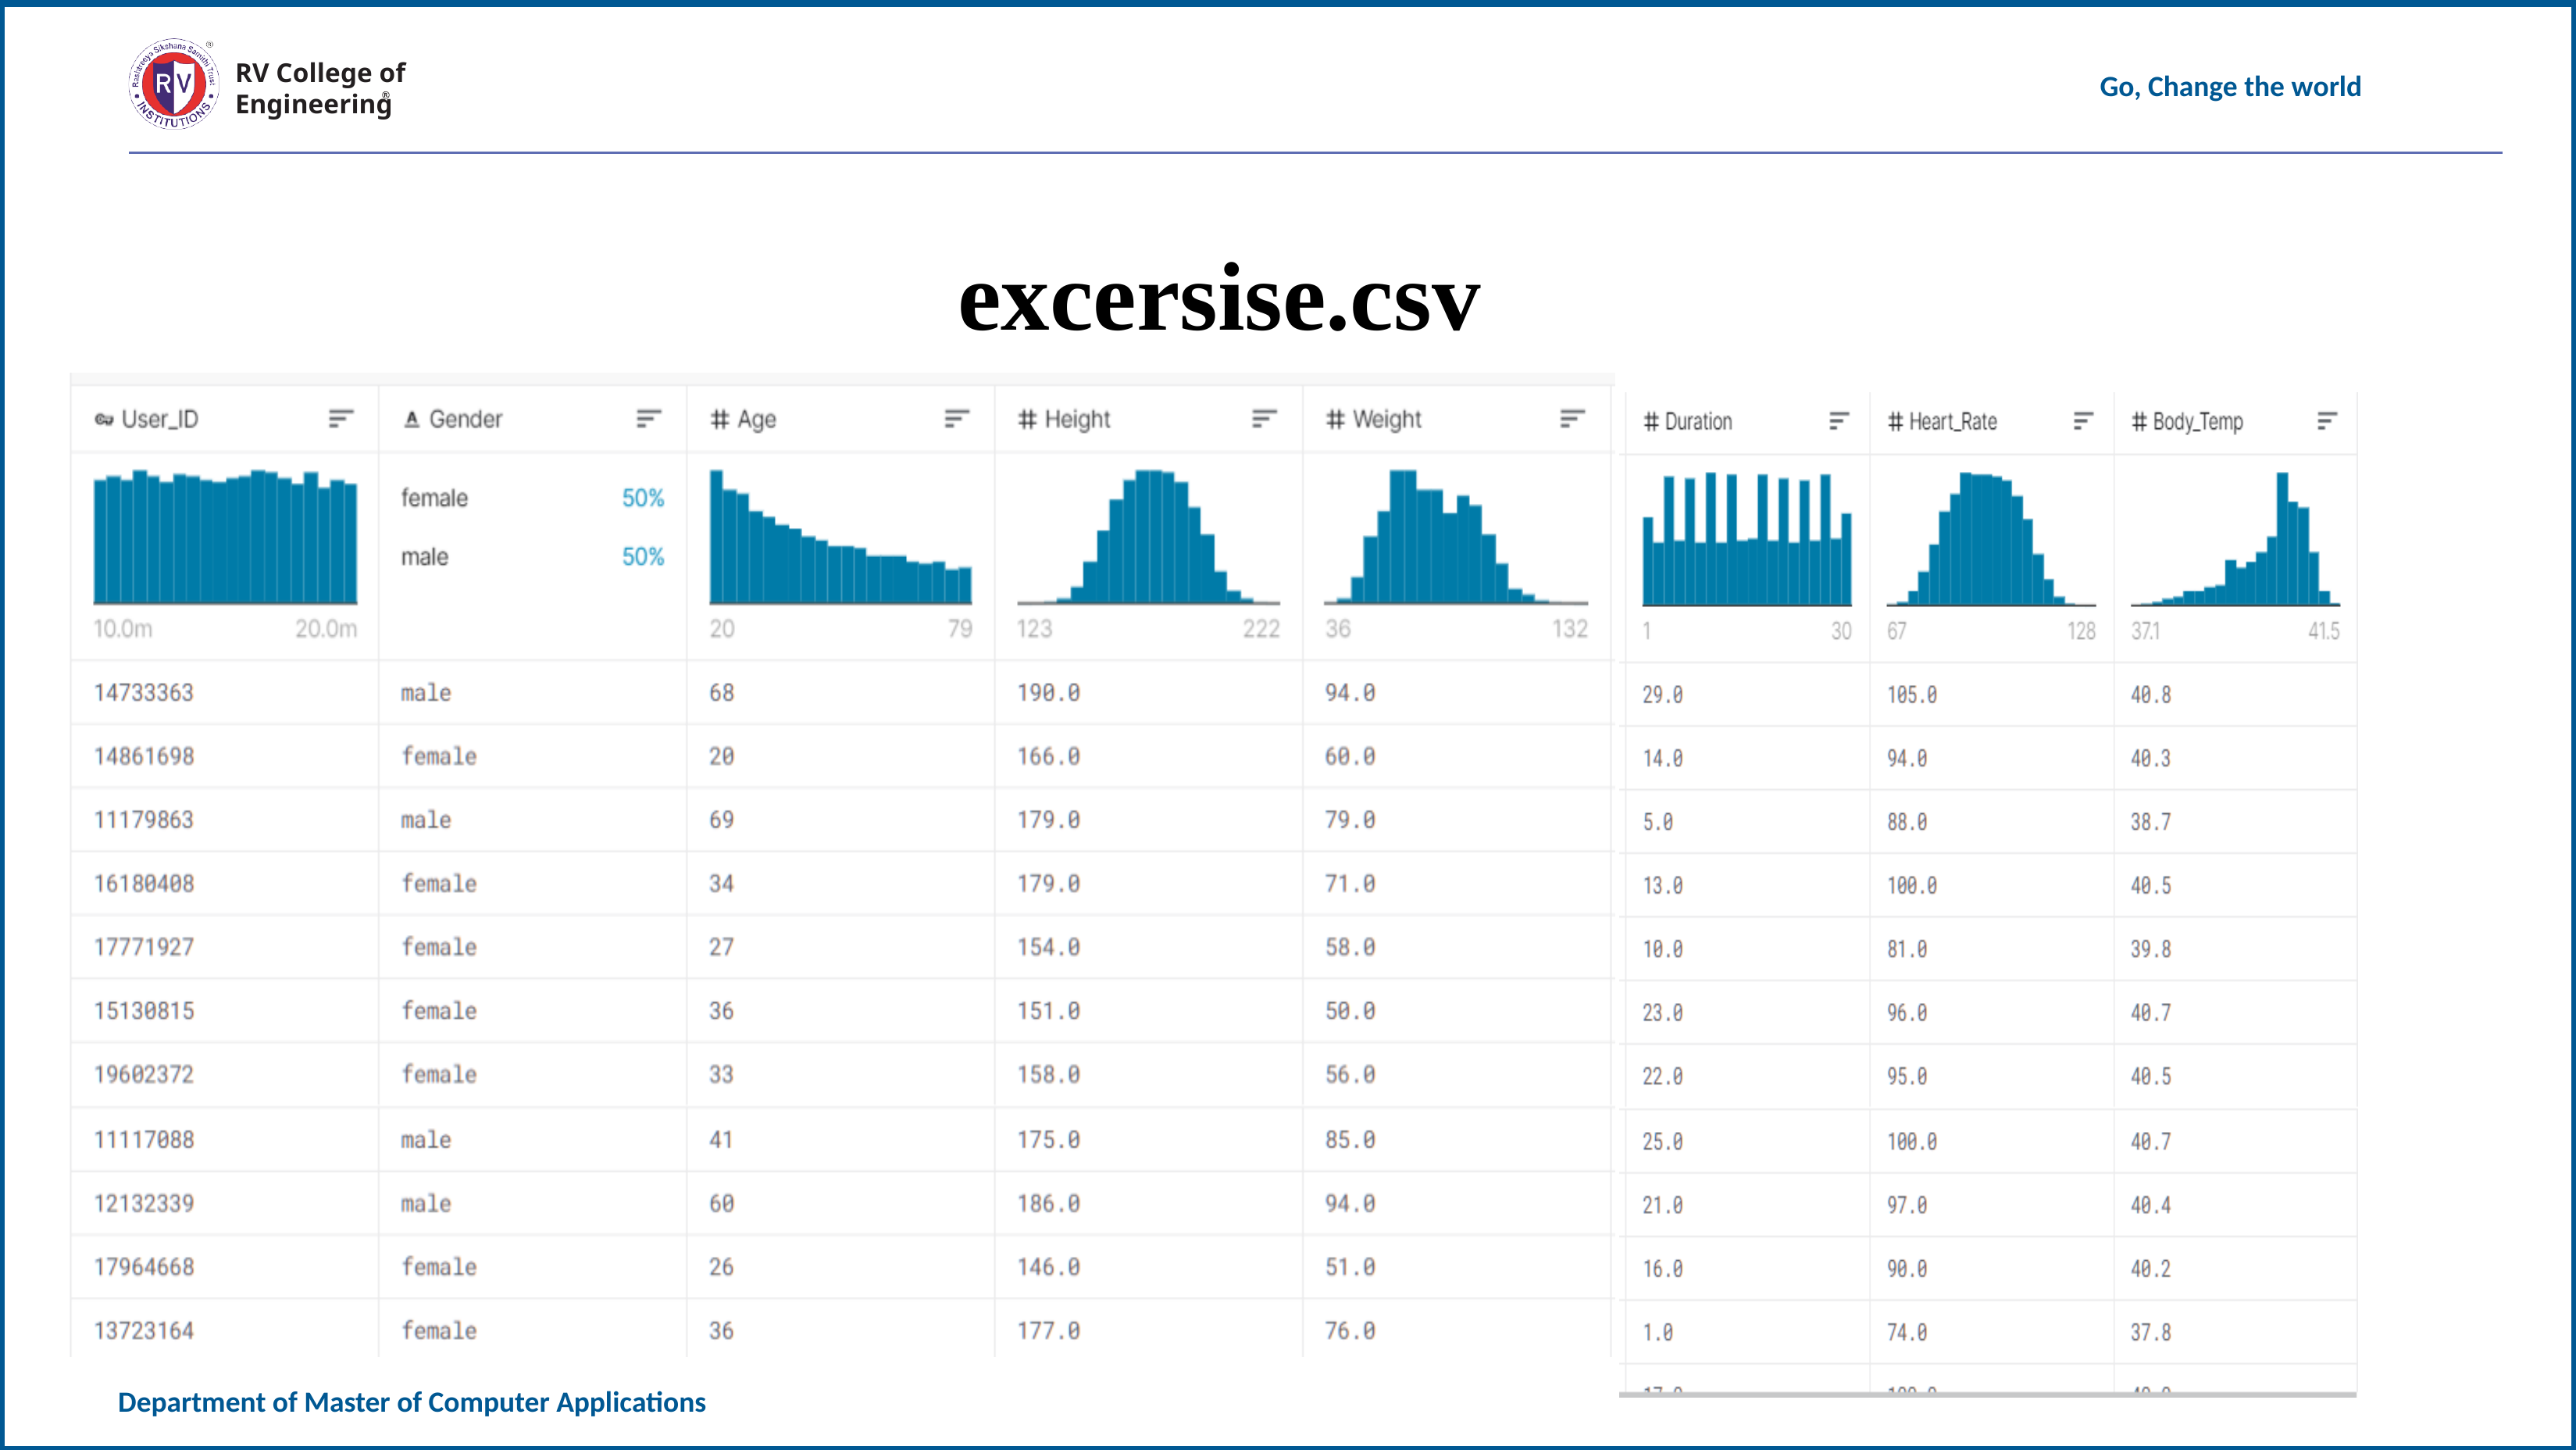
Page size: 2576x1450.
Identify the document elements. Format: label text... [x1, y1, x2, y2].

picture [1619, 392, 2358, 1398]
picture [128, 38, 219, 130]
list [67, 373, 1615, 1357]
text_box excersise.csv [946, 227, 1567, 355]
